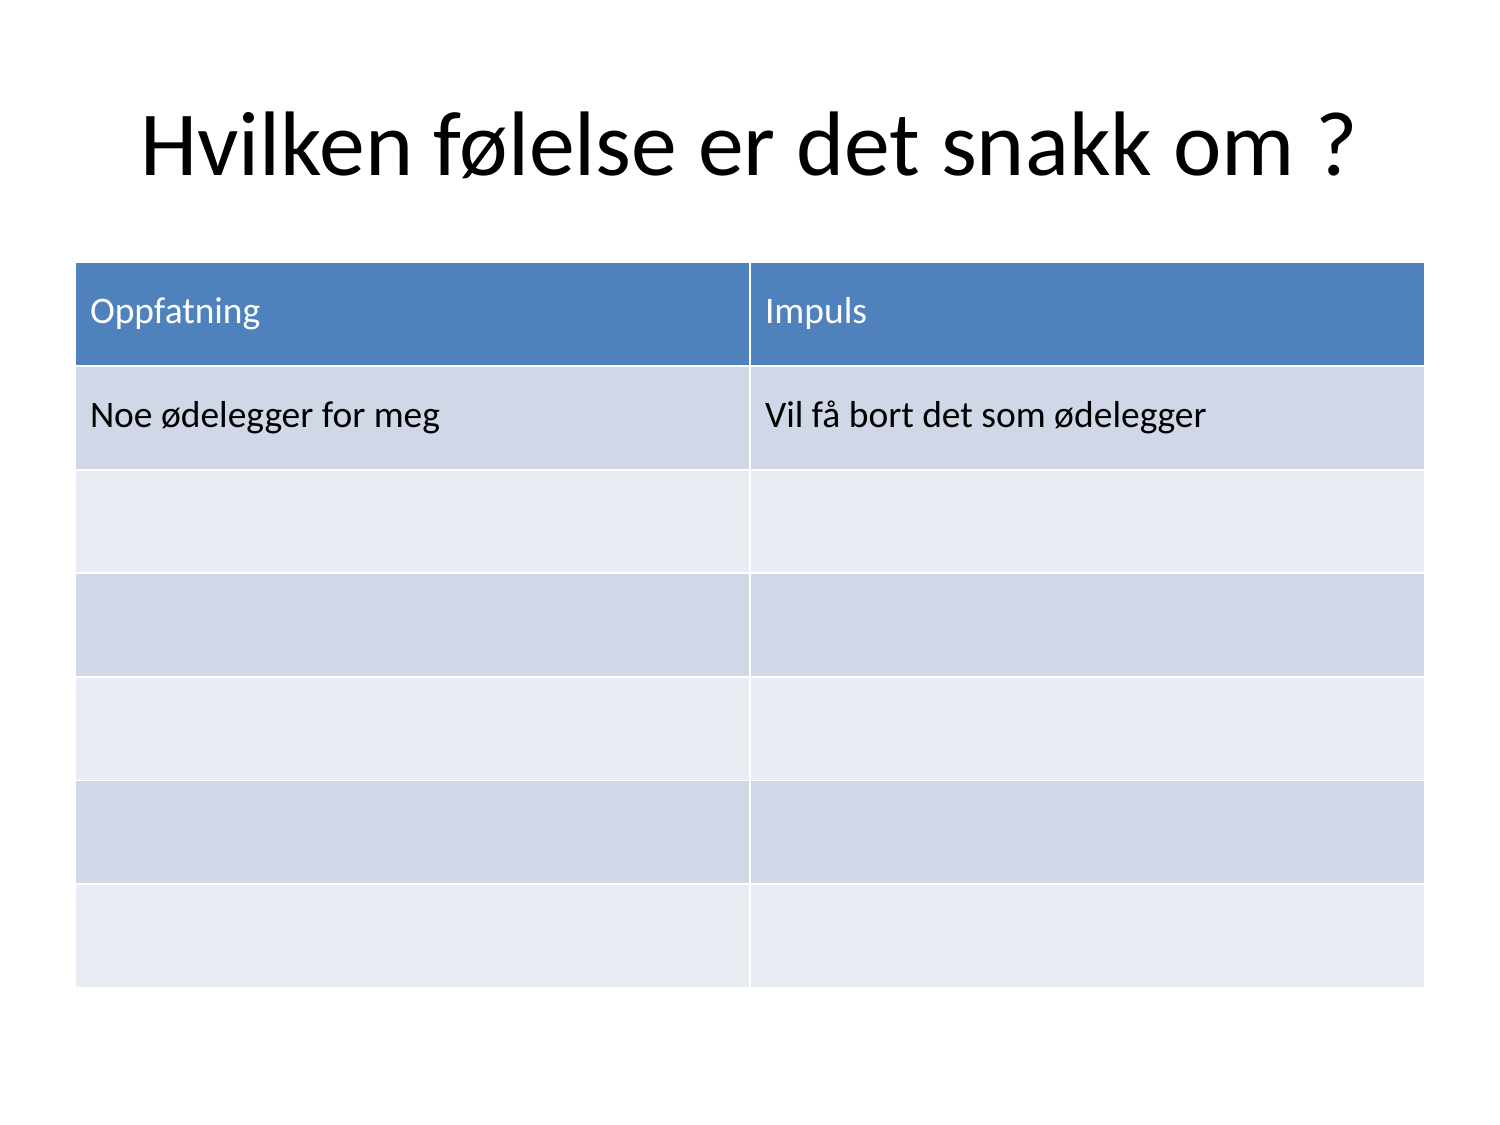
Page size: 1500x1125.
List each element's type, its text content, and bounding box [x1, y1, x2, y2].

table_cell [751, 885, 1424, 987]
table_cell [76, 781, 749, 883]
table_cell [76, 678, 749, 780]
table_cell [76, 471, 749, 572]
table_cell Noe ødelegger for meg [76, 367, 749, 469]
table_cell [751, 574, 1424, 676]
table_cell [76, 885, 749, 987]
table_cell Vil få bort det som ødelegger [751, 367, 1424, 469]
table_header Oppfatning [76, 263, 749, 365]
table_cell [751, 471, 1424, 572]
table_cell [751, 781, 1424, 883]
table_header Impuls [751, 263, 1424, 365]
table_cell [751, 678, 1424, 780]
table_cell [76, 574, 749, 676]
title Hvilken følelse er det snakk om ? [75, 45, 1425, 233]
